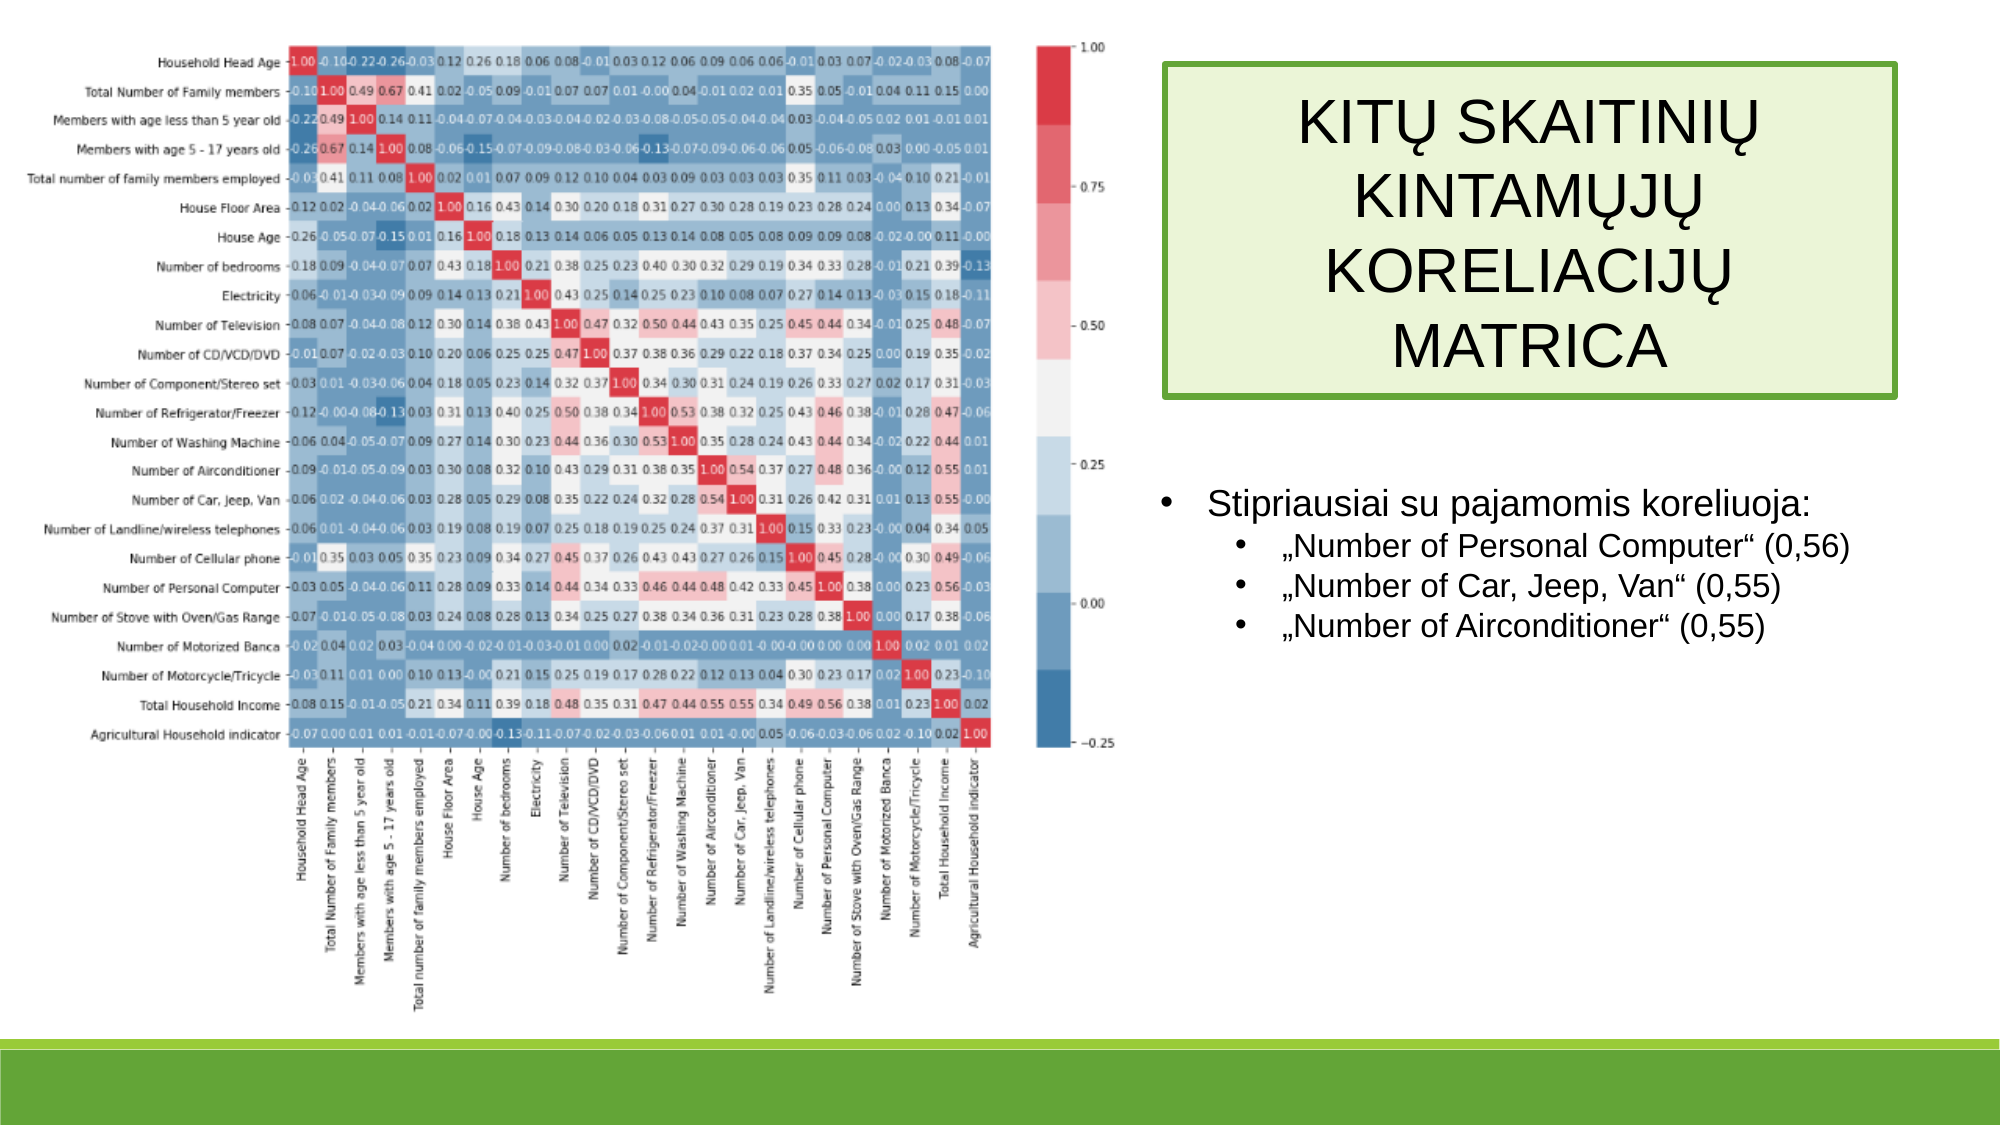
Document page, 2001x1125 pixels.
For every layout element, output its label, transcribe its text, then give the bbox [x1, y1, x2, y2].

text_box KITŲ SKAITINIŲ KINTAMŲJŲ KORELIACIJŲ MATRICA [1164, 63, 1896, 398]
text_box Stipriausiai su pajamomis koreliuoja: „Number of Personal Computer“ (0,56) „Number of Car, Jeep, Van“ (0,55) „Number of Airconditioner“ (0,55) [1147, 471, 1914, 652]
picture [8, 29, 1138, 1028]
